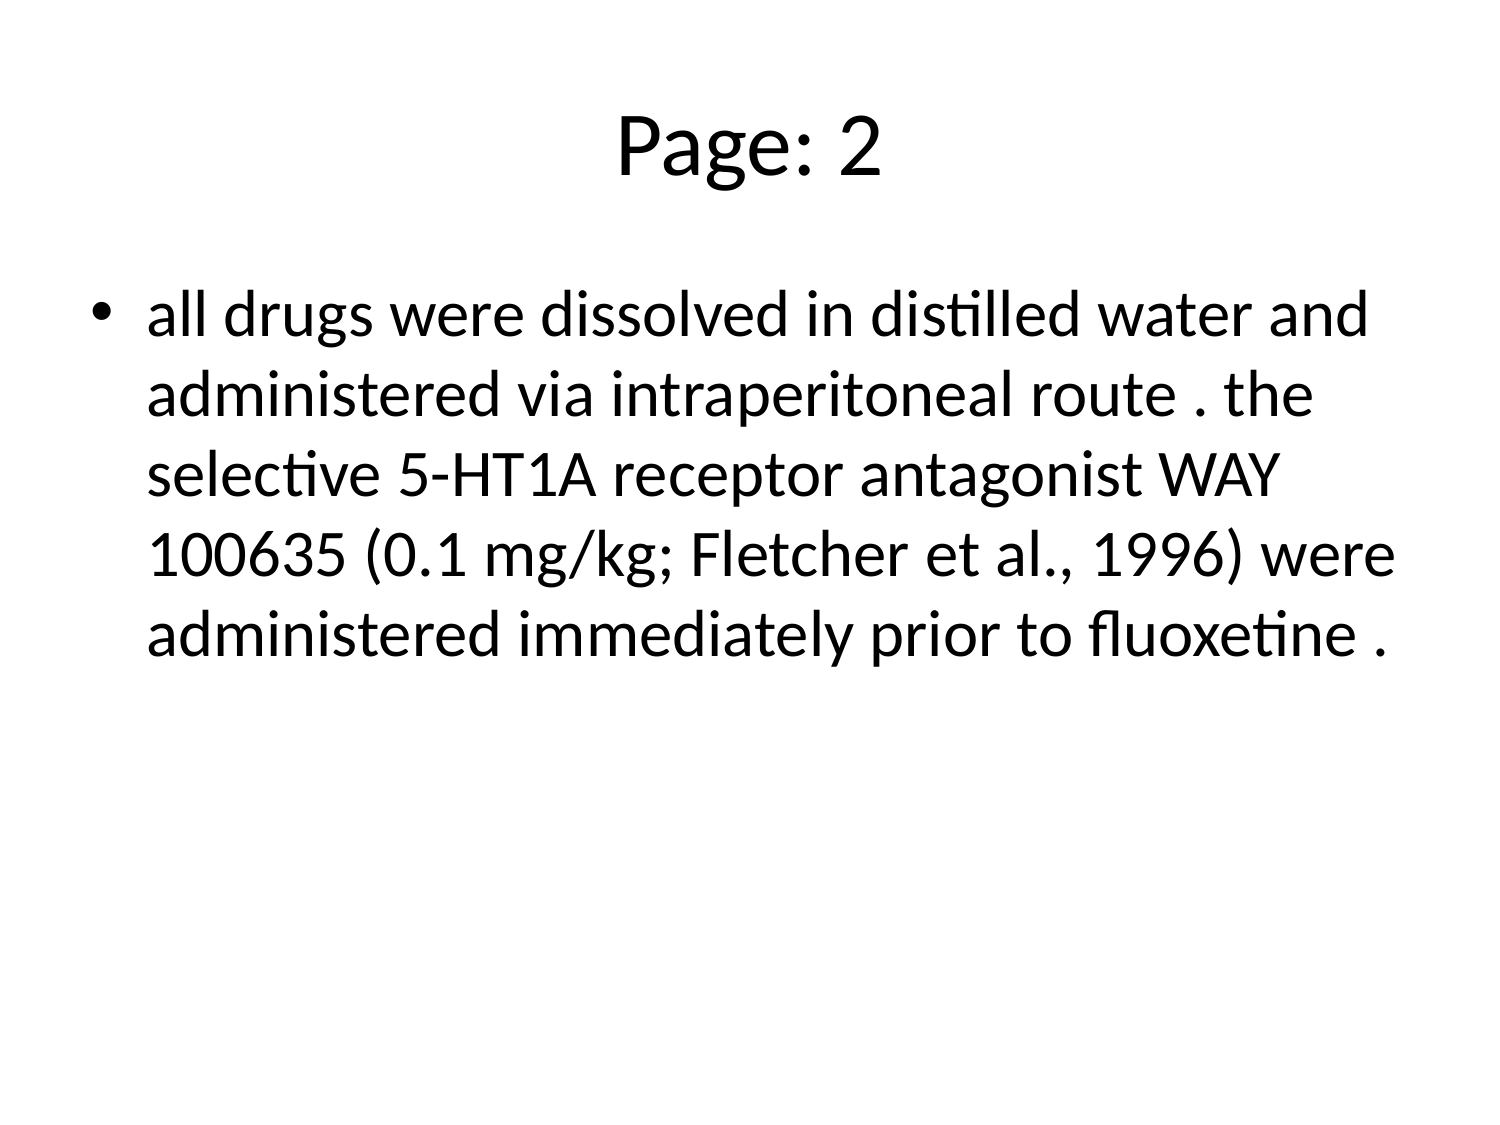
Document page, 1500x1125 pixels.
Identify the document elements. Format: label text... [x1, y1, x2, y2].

title Page: 2 [75, 45, 1425, 233]
list all drugs were dissolved in distilled water and administered via intraperitoneal route . the selective 5-HT1A receptor antagonist WAY 100635 (0.1 mg/kg; Fletcher et al., 1996) were administered immediately prior to fluoxetine . [75, 262, 1425, 1005]
